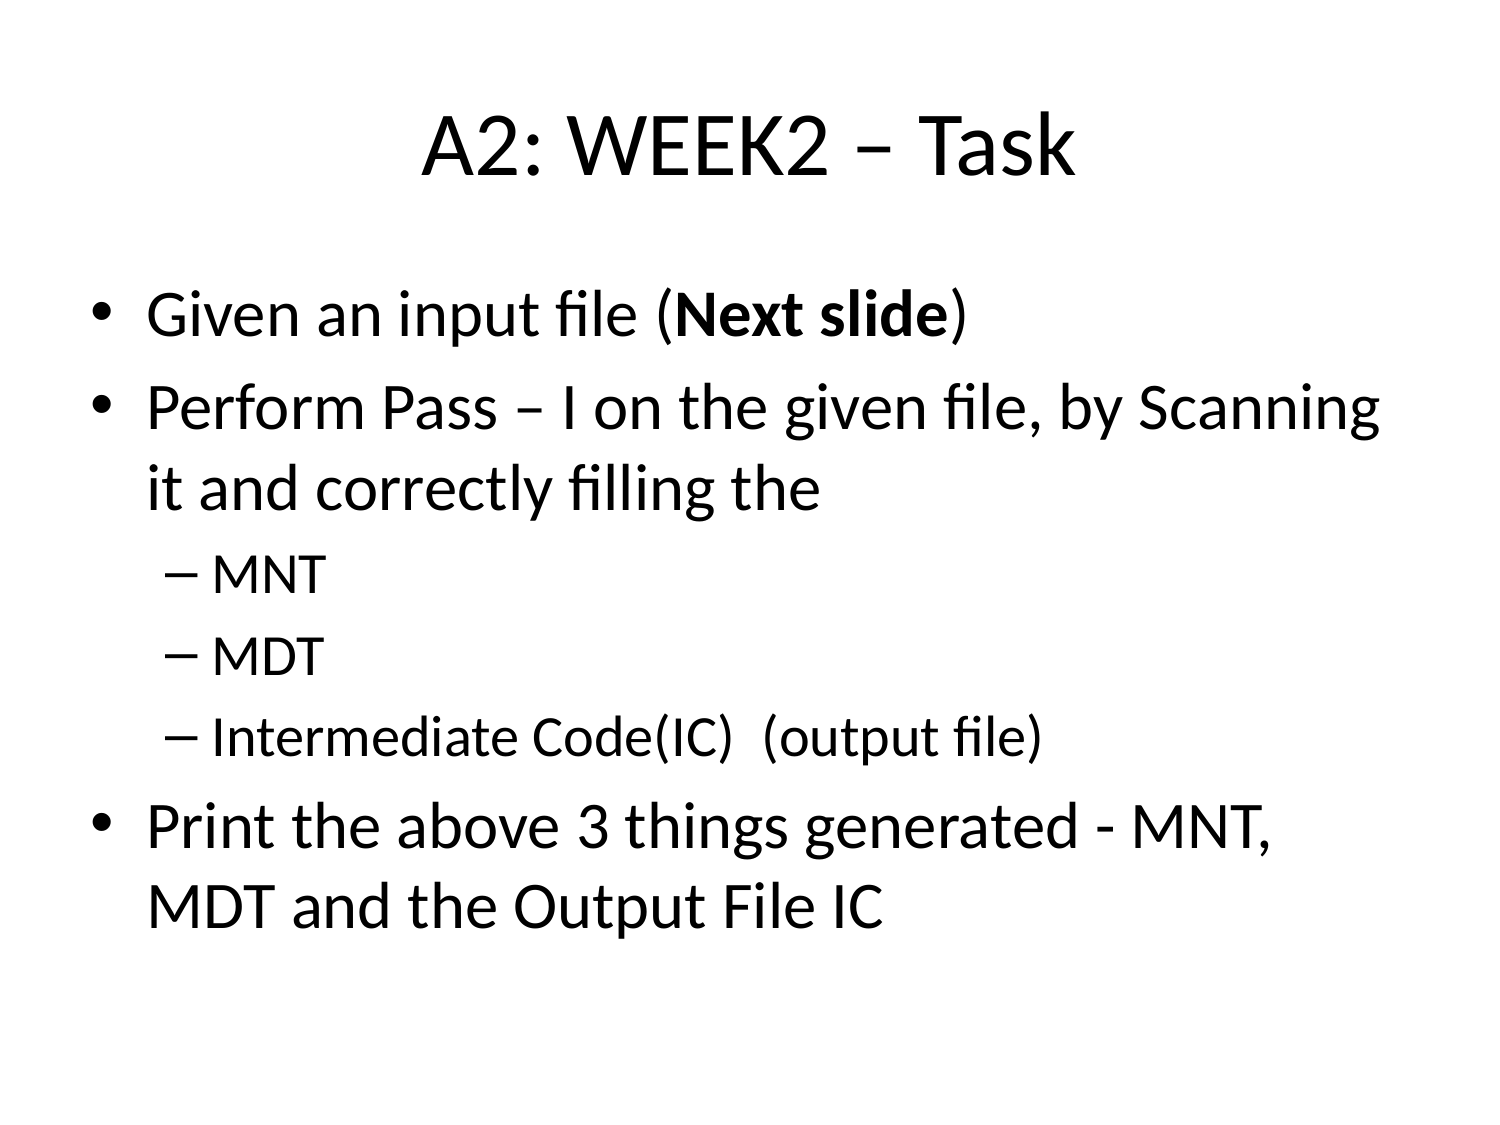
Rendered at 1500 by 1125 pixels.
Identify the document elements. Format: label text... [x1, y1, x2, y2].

list Given an input file (Next slide) Perform Pass – I on the given file, by Scanning it and correctly filling the MNT MDT Intermediate Code(IC) (output file) Print the above 3 things generated - MNT, MDT and the Output File IC [75, 262, 1425, 1005]
title A2: WEEK2 – Task [75, 45, 1425, 233]
